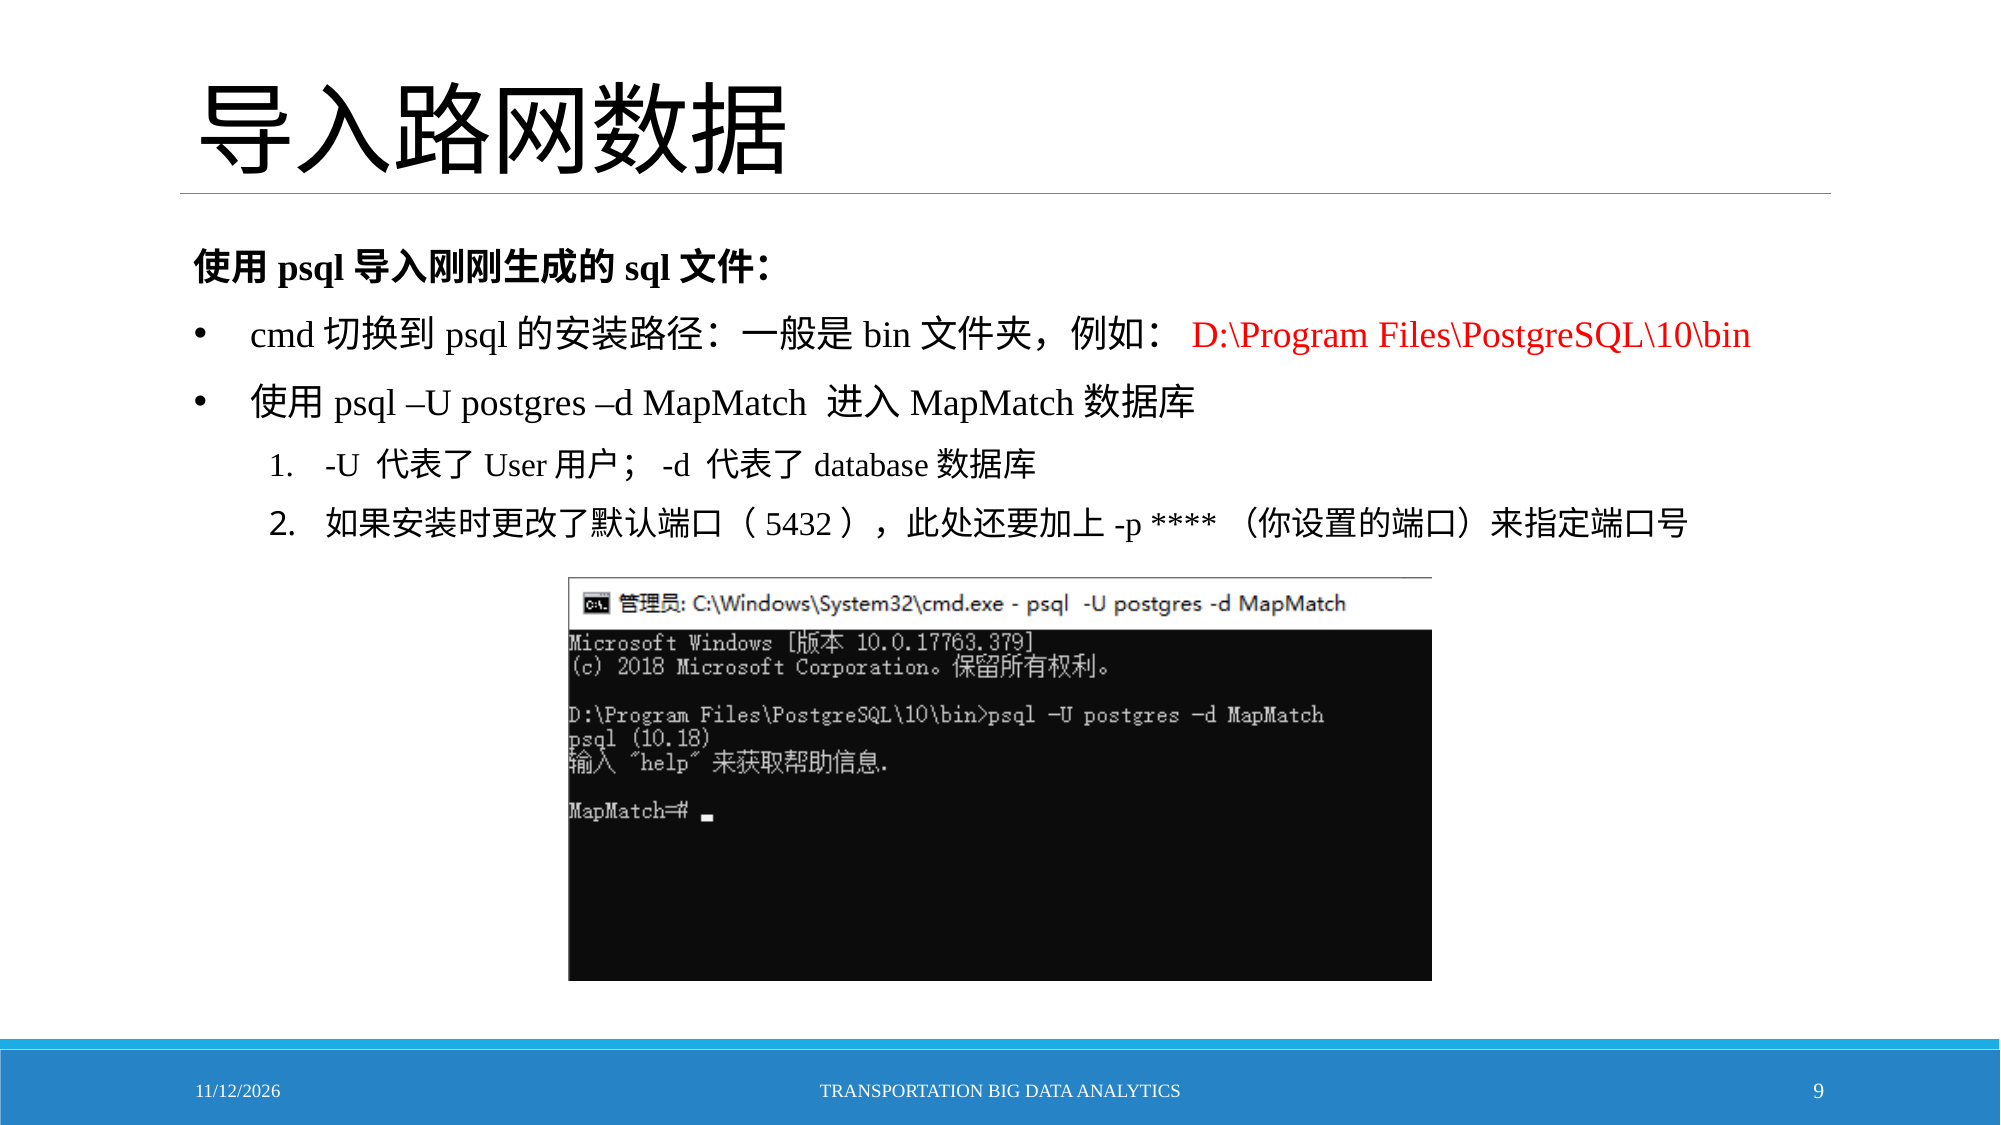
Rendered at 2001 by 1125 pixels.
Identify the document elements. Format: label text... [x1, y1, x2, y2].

title 导入路网数据 [180, 43, 1830, 195]
footer Transportation Big Data Analytics [604, 1059, 1396, 1120]
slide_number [180, 1059, 586, 1120]
text_box 使用psql导入刚刚生成的sql文件： cmd切换到psql的安装路径：一般是bin文件夹，例如：D:\Program Files\PostgreSQL\10\bin 使用psql –U postgres –d MapMatch 进入MapMatch数据库 -U 代表了User用户；-d 代表了database数据库 如果安装时更改了默认端口（5432），此处还要加上-p ****（你设置的端口）来指定端口号 [179, 235, 1819, 1023]
picture [567, 576, 1433, 982]
slide_number 9 [1624, 1059, 1840, 1120]
